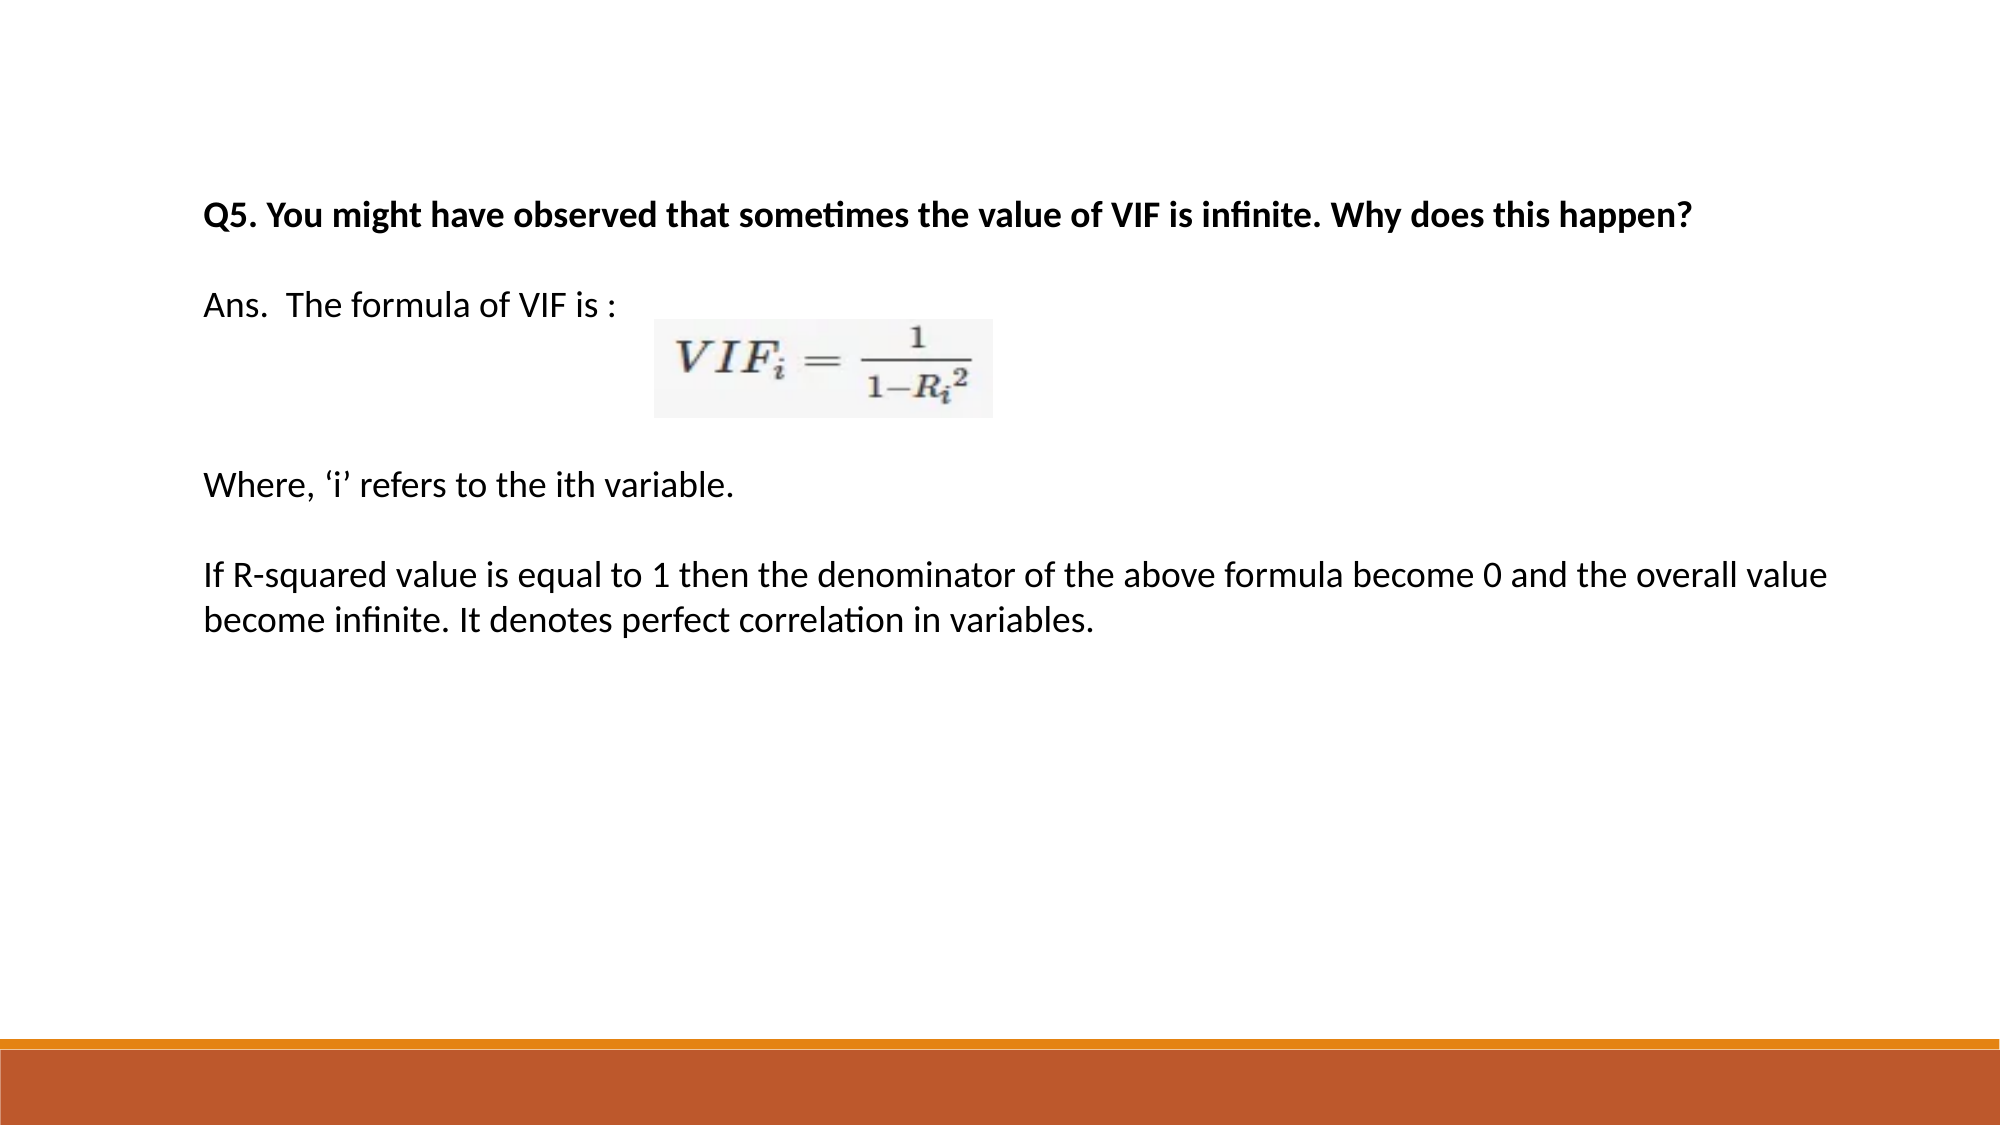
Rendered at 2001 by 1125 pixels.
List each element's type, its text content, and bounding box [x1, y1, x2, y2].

picture [654, 319, 993, 419]
text_box Q5. You might have observed that sometimes the value of VIF is infinite. Why does this happen? Ans. The formula of VIF is : Where, ‘i’ refers to the ith variable. If R-squared value is equal to 1 then the denominator of the above formula become 0 and the overall value become infinite. It denotes perfect correlation in variables. [188, 183, 1882, 648]
